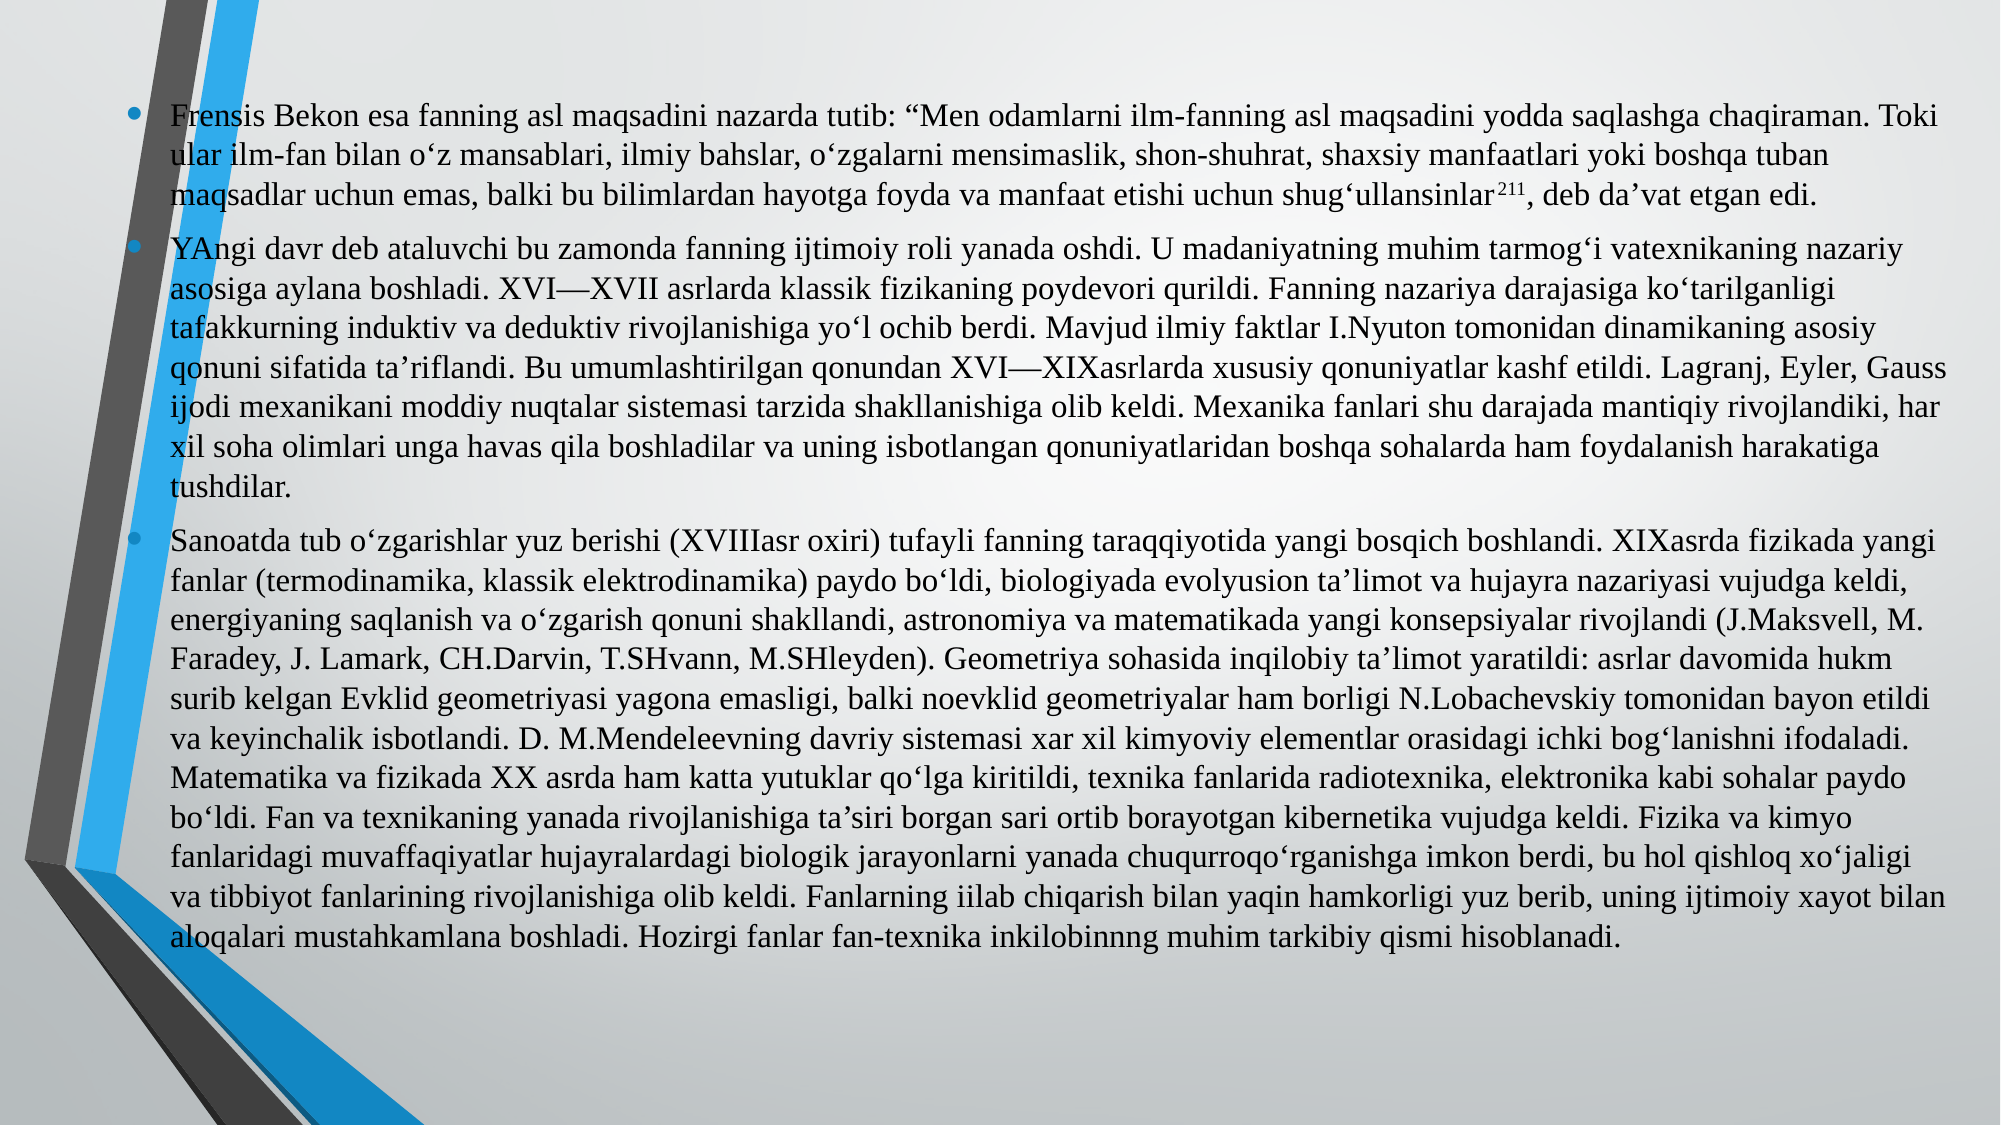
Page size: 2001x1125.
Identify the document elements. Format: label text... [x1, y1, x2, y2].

list Frensis Bekon esa fanning asl maqsadini nazarda tutib: “Men odamlarni ilm-fanning asl maqsadini yodda saqlashga chaqiraman. Toki ular ilm-fan bilan o‘z mansablari, ilmiy bahslar, o‘zgalarni mensimaslik, shon-shuhrat, shaxsiy manfaatlari yoki boshqa tuban maqsadlar uchun emas, balki bu bilimlardan hayotga foyda va manfaat etishi uchun shug‘ullansinlar211, deb da’vat etgan edi. YAngi davr deb ataluvchi bu zamonda fanning ijtimoiy roli yanada oshdi. U madaniyatning muhim tarmog‘i vatexnikaning nazariy asosiga aylana boshladi. XVI—XVII asrlarda klassik fizikaning poydevori qurildi. Fanning nazariya darajasiga ko‘tarilganligi tafakkurning induktiv va deduktiv rivojlanishiga yo‘l ochib berdi. Mavjud ilmiy faktlar I.Nyuton tomonidan dinamikaning asosiy qonuni sifatida ta’riflandi. Bu umumlashtirilgan qonundan XVI—XIXasrlarda xususiy qonuniyatlar kashf etildi. Lagranj, Eyler, Gauss ijodi mexanikani moddiy nuqtalar sistemasi tarzida shakllanishiga olib keldi. Mexanika fanlari shu darajada mantiqiy rivojlandiki, har xil soha olimlari unga havas qila boshladilar va uning isbotlangan qonuniyatlaridan boshqa sohalarda ham foydalanish harakatiga tushdilar. Sanoatda tub o‘zgarishlar yuz berishi (XVIIIasr oxiri) tufayli fanning taraqqiyotida yangi bosqich boshlandi. XIXasrda fizikada yangi fanlar (termodinamika, klassik elektrodinamika) paydo bo‘ldi, biologiyada evolyusion ta’limot va hujayra nazariyasi vujudga keldi, energiyaning saqlanish va o‘zgarish qonuni shakllandi, astronomiya va matematikada yangi konsepsiyalar rivojlandi (J.Maksvell, M. Faradey, J. Lamark, CH.Darvin, T.SHvann, M.SHleyden). Geometriya sohasida inqilobiy ta’limot yaratildi: asrlar davomida hukm surib kelgan Evklid geometriyasi yagona emasligi, balki noevklid geometriyalar ham borligi N.Lobachevskiy tomonidan bayon etildi va keyinchalik isbotlandi. D. M.Mendeleevning davriy sistemasi xar xil kimyoviy elementlar orasidagi ichki bog‘lanishni ifodaladi. Matematika va fizikada XX asrda ham katta yutuklar qo‘lga kiritildi, texnika fanlarida radiotexnika, elektronika kabi sohalar paydo bo‘ldi. Fan va texnikaning yanada rivojlanishiga ta’siri borgan sari ortib borayotgan kibernetika vujudga keldi. Fizika va kimyo fanlaridagi muvaffaqiyatlar hujayralardagi biologik jarayonlarni yanada chuqurroqo‘rganishga imkon berdi, bu hol qishloq xo‘jaligi va tibbiyot fanlarining rivojlanishiga olib keldi. Fanlarning iilab chiqarish bilan yaqin hamkorligi yuz berib, uning ijtimoiy xayot bilan aloqalari mustahkamlana boshladi. Hozirgi fanlar fan-texnika inkilobinnng muhim tarkibiy qismi hisoblanadi. [111, 85, 1967, 991]
